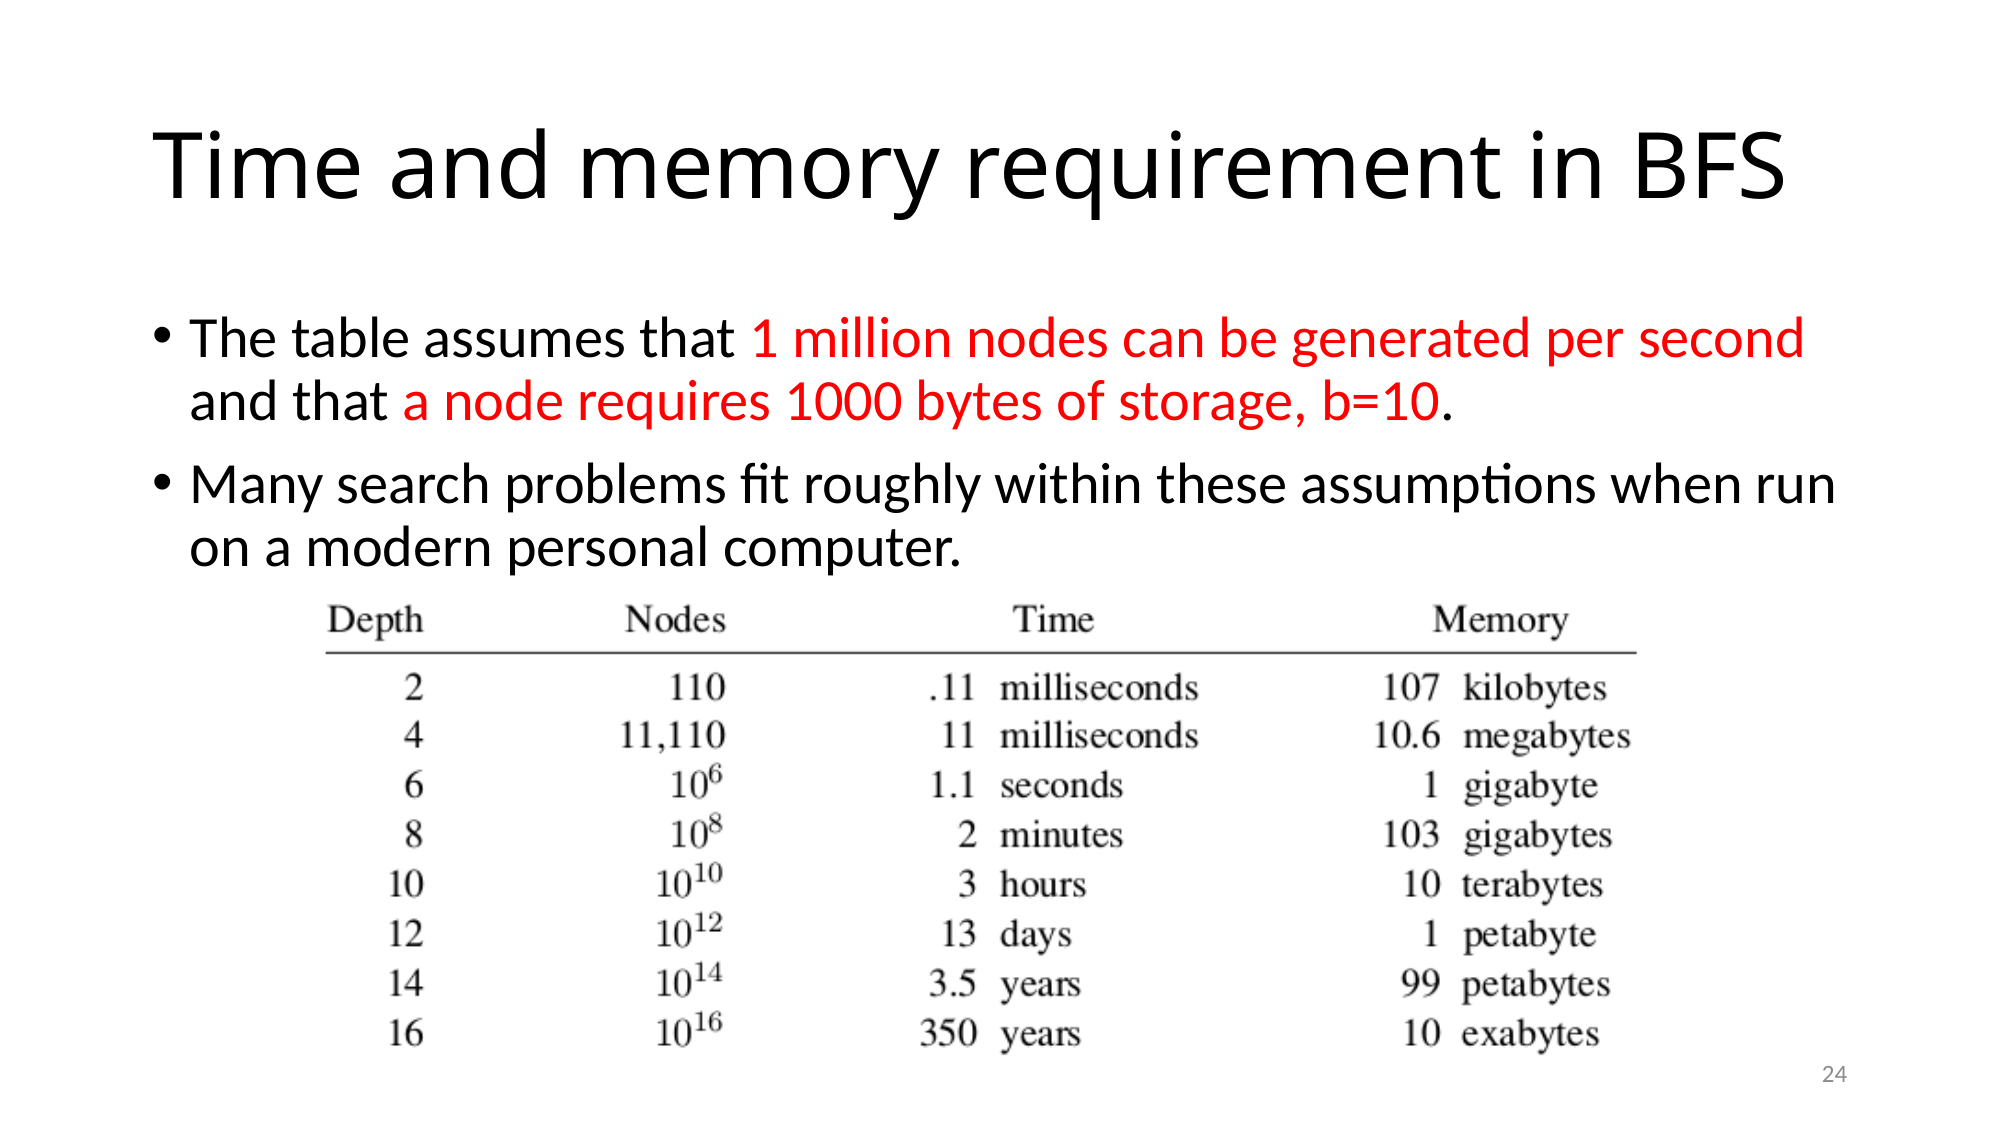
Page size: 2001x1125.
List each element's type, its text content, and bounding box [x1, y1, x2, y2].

slide_number 24 [1412, 1042, 1863, 1103]
picture [325, 591, 1637, 1066]
title Time and memory requirement in BFS [137, 59, 1863, 278]
list The table assumes that 1 million nodes can be generated per second and that a node requires 1000 bytes of storage, b=10. Many search problems fit roughly within these assumptions when run on a modern personal computer. [137, 299, 1863, 1014]
